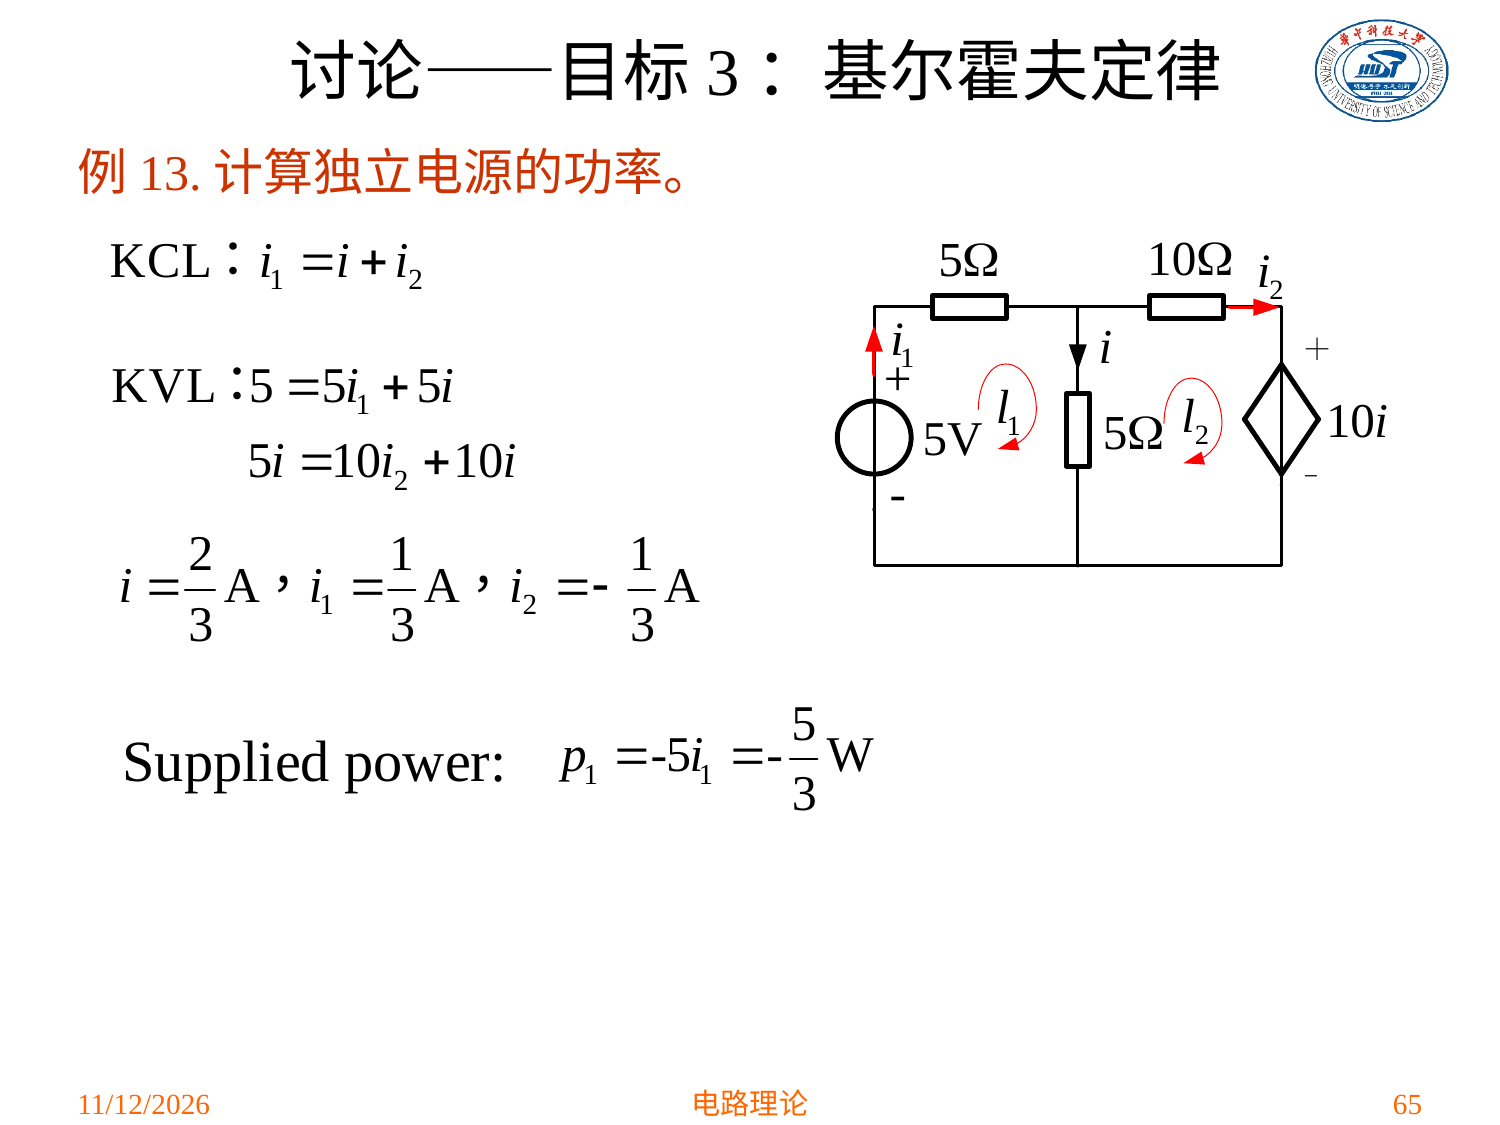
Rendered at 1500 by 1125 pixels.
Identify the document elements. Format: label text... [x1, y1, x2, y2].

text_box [787, 224, 1404, 577]
text_box 例13.计算独立电源的功率。 [62, 132, 1471, 208]
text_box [102, 227, 432, 298]
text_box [112, 522, 709, 653]
slide_number 65 [1125, 1078, 1438, 1125]
text_box 讨论——目标3：基尔霍夫定律 [62, 30, 1450, 106]
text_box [103, 351, 525, 503]
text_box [547, 692, 886, 822]
picture [1305, 13, 1459, 125]
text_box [787, 233, 1342, 478]
footer 电路理论 [512, 1078, 988, 1125]
text_box Supplied power: [107, 716, 547, 801]
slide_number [62, 1078, 375, 1125]
